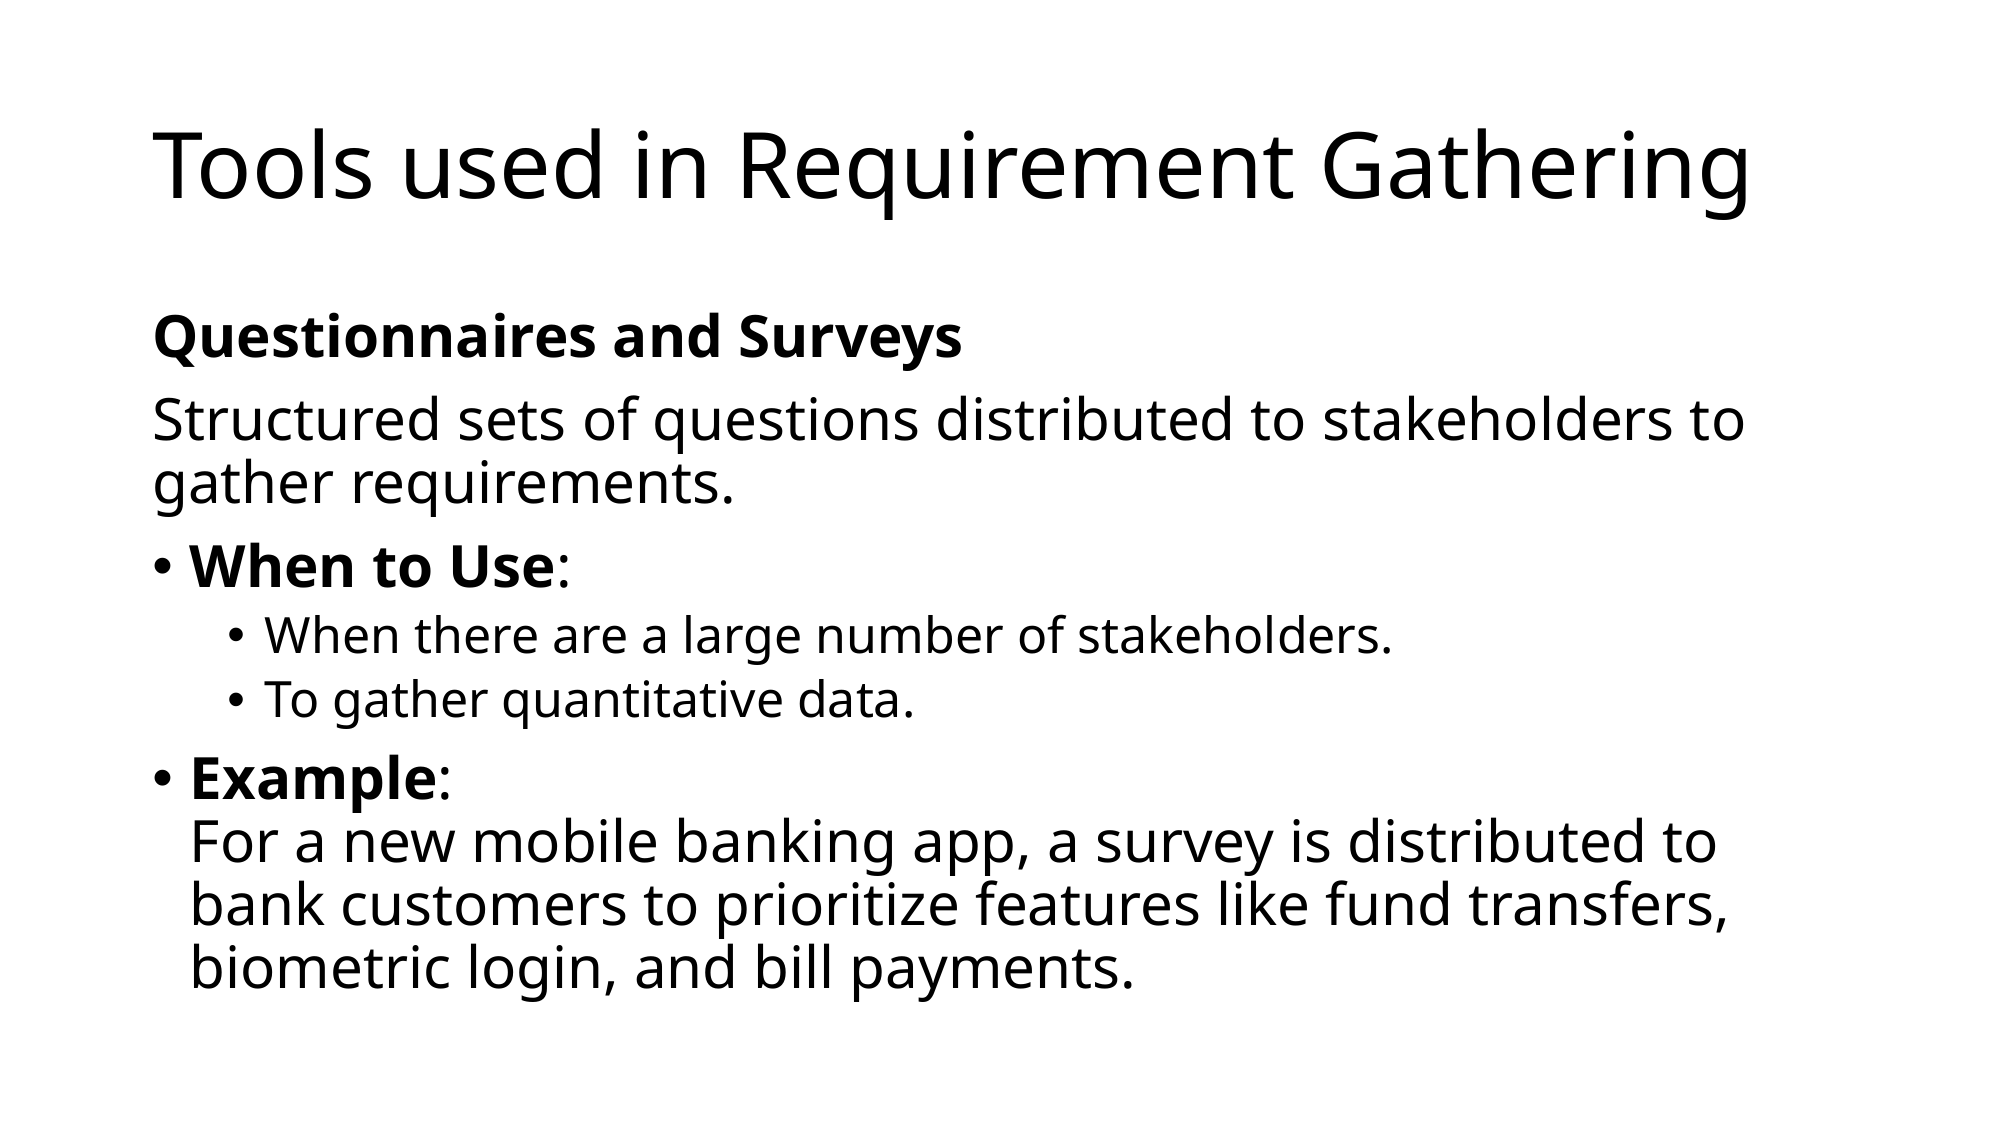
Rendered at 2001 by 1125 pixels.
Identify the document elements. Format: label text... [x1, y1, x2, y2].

title Tools used in Requirement Gathering [137, 59, 1863, 278]
list Questionnaires and Surveys Structured sets of questions distributed to stakeholders to gather requirements. When to Use: When there are a large number of stakeholders. To gather quantitative data. Example: For a new mobile banking app, a survey is distributed to bank customers to prioritize features like fund transfers, biometric login, and bill payments. [137, 299, 1863, 1014]
